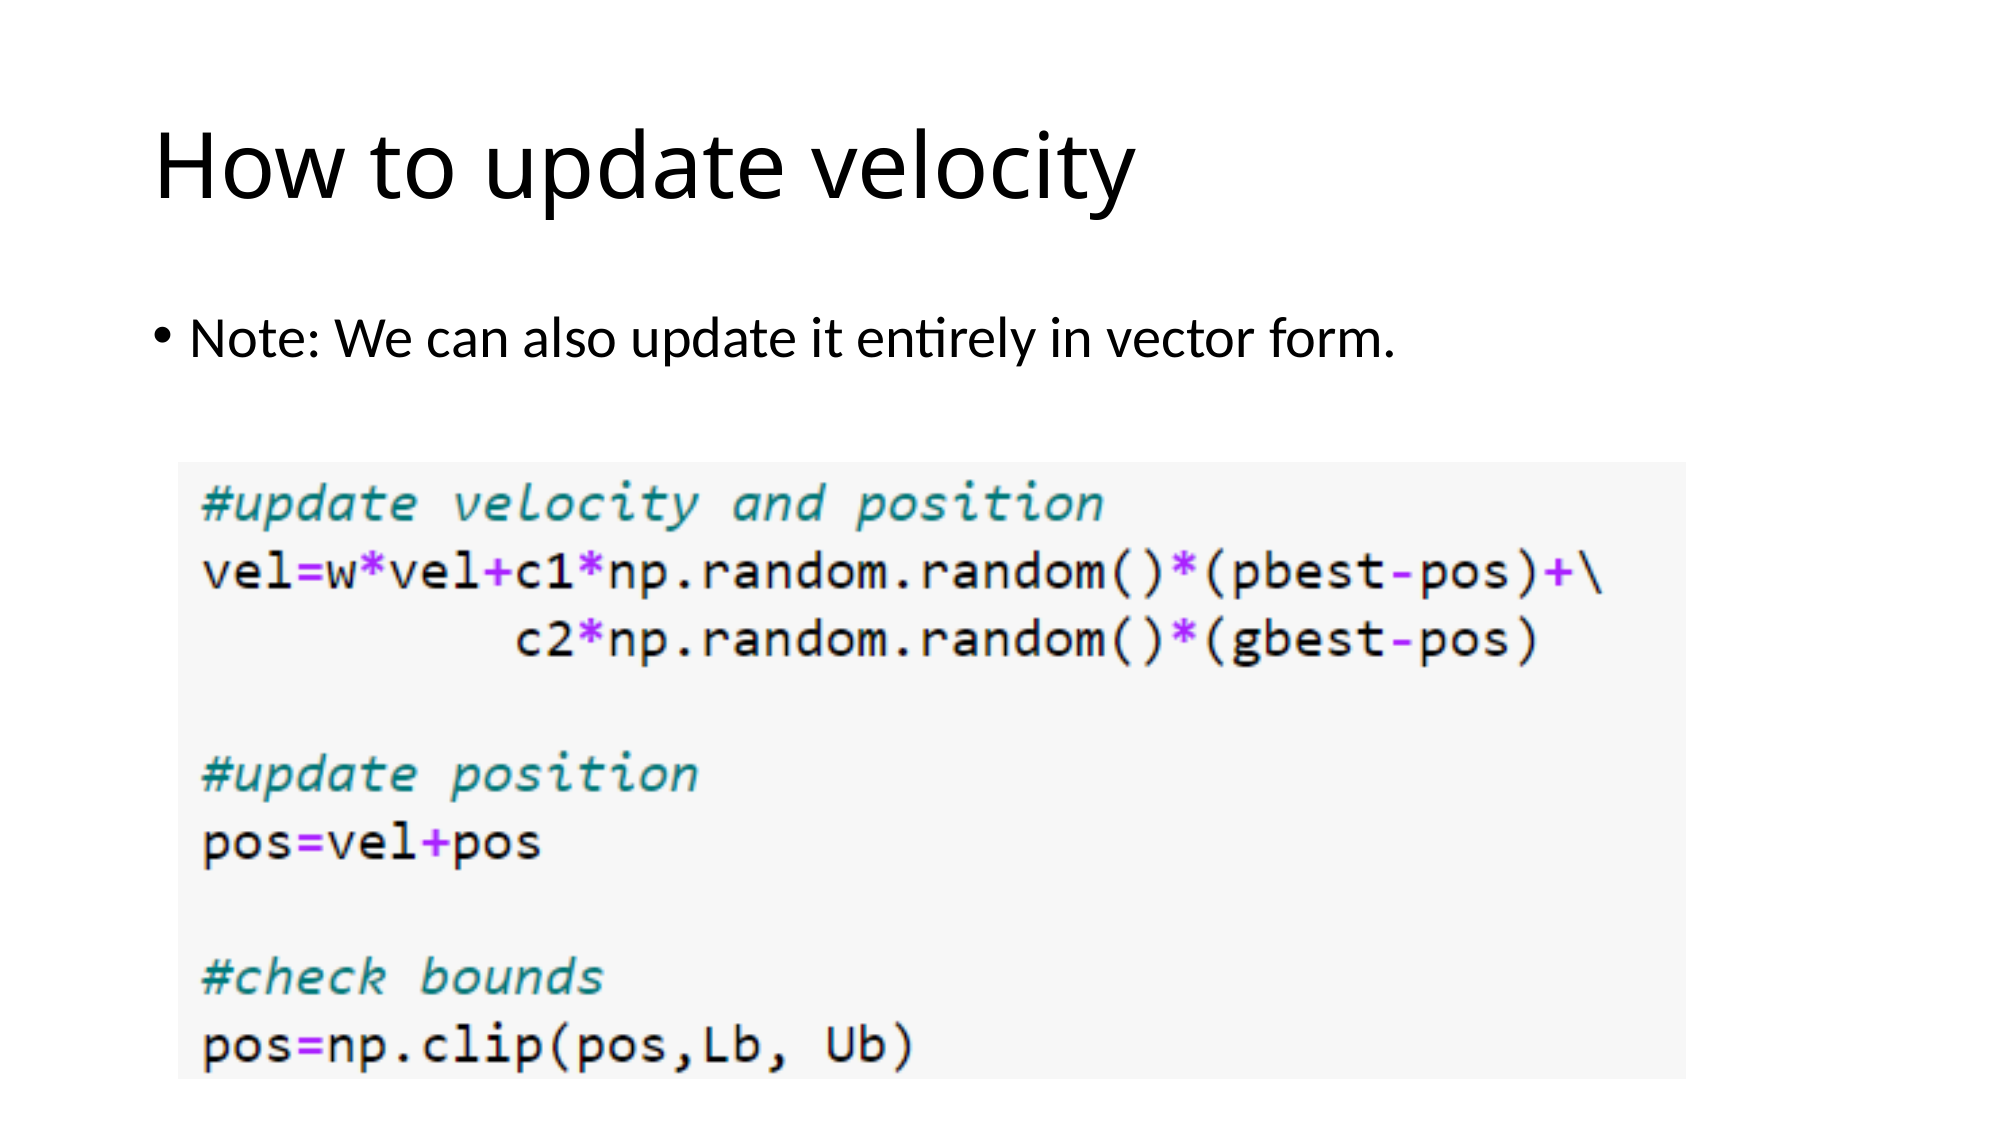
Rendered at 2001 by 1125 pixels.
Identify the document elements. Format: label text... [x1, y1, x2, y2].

picture [178, 462, 1686, 1079]
title How to update velocity [137, 59, 1863, 278]
list Note: We can also update it entirely in vector form. [137, 299, 1863, 1014]
